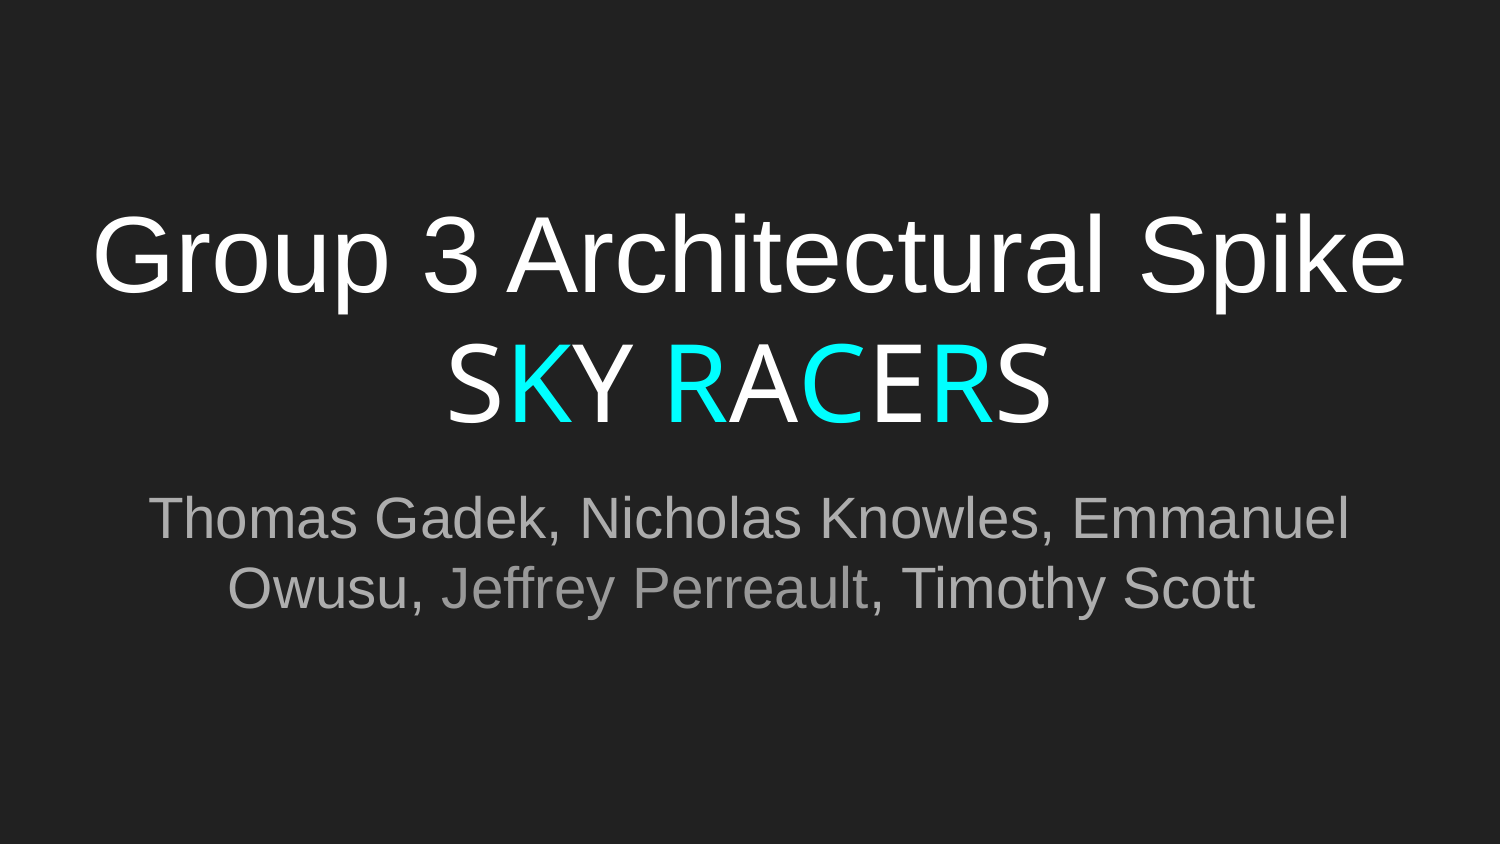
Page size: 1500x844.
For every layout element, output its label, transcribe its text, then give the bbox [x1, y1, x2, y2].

title Group 3 Architectural Spike SKY RACERS [51, 122, 1449, 459]
subtitle Thomas Gadek, Nicholas Knowles, Emmanuel Owusu, Jeffrey Perreault, Timothy Scott [51, 464, 1449, 595]
